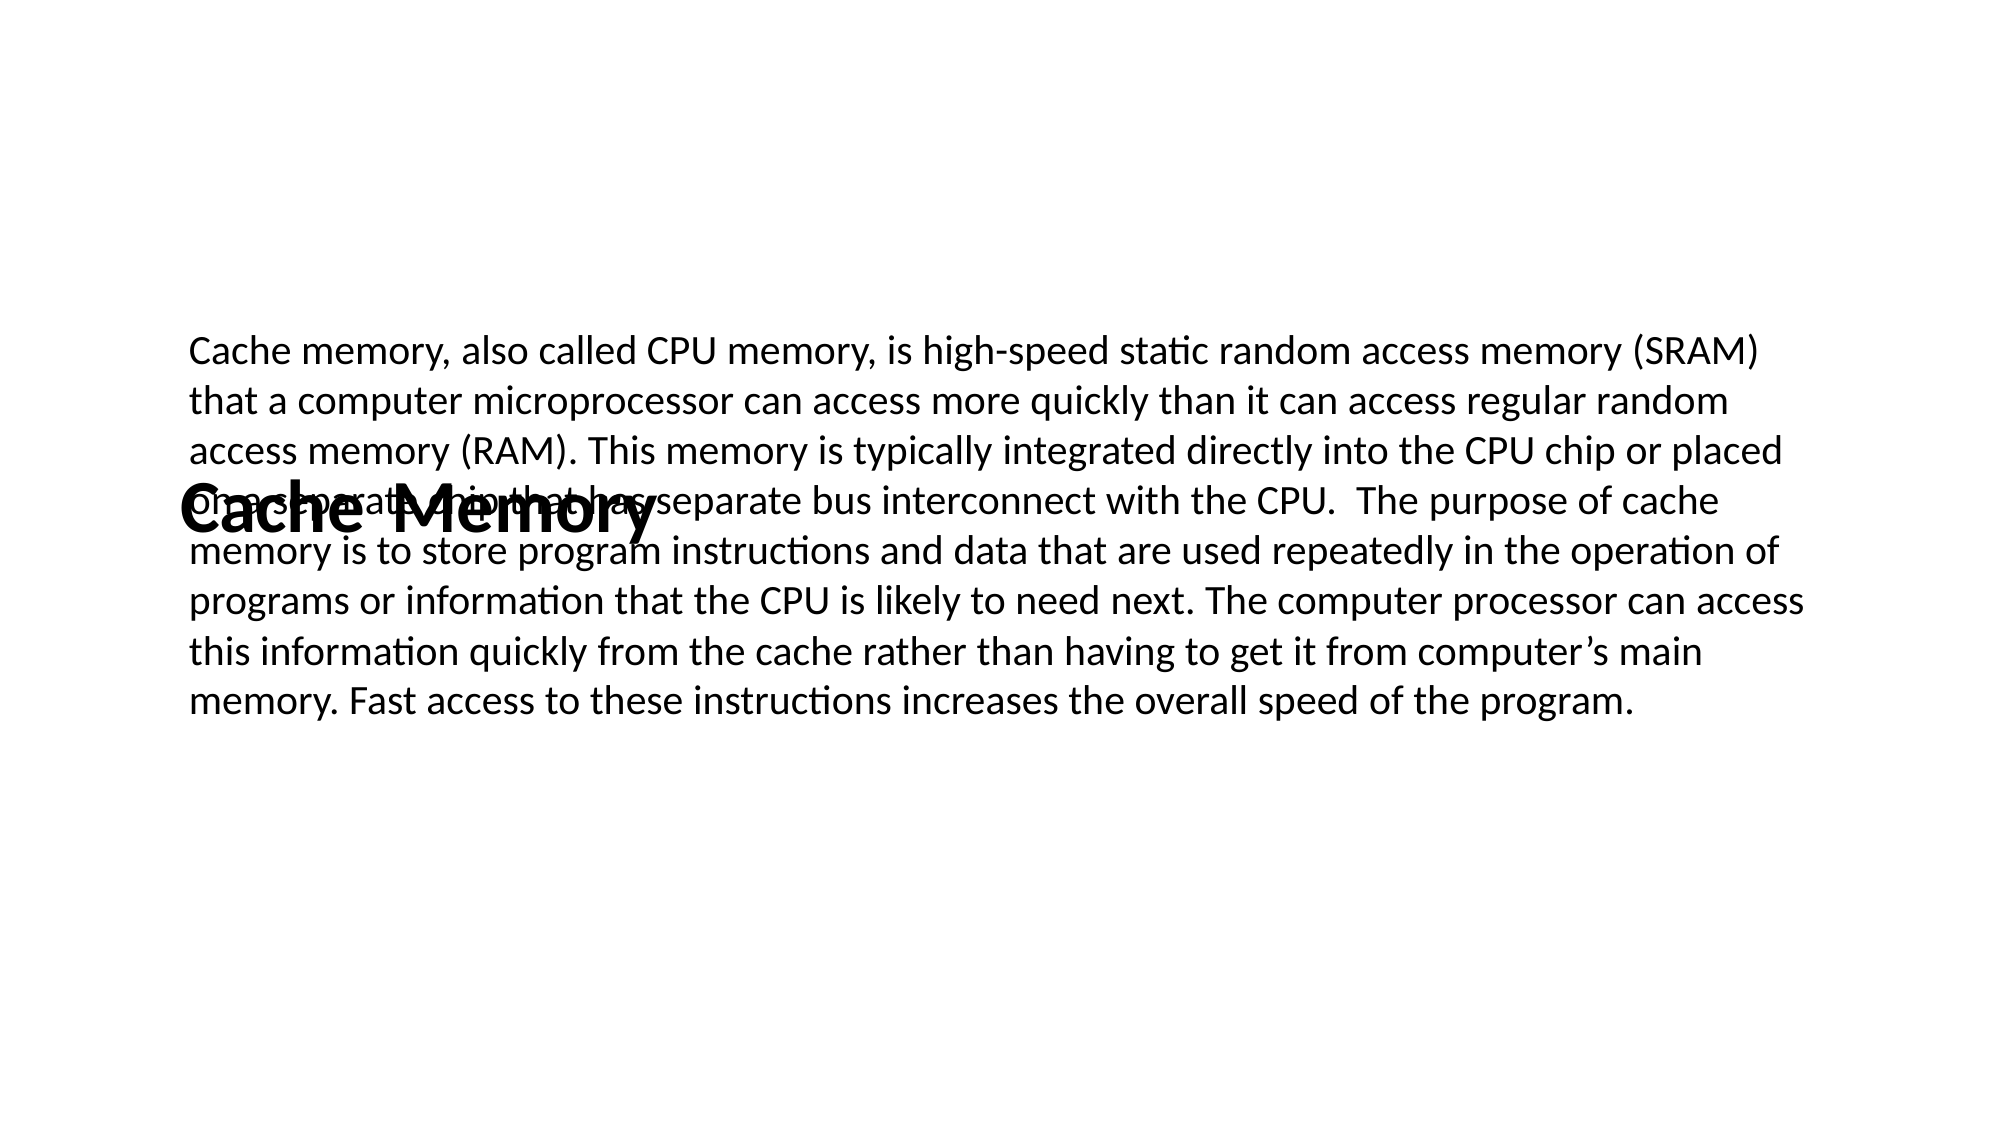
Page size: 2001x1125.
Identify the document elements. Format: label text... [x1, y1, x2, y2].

title Cache Memory [0, 101, 1109, 915]
text_box Cache memory, also called CPU memory, is high-speed static random access memory (SRAM) that a computer microprocessor can access more quickly than it can access regular random access memory (RAM). This memory is typically integrated directly into the CPU chip or placed on a separate chip that has separate bus interconnect with the CPU. The purpose of cache memory is to store program instructions and data that are used repeatedly in the operation of programs or information that the CPU is likely to need next. The computer processor can access this information quickly from the cache rather than having to get it from computer’s main memory. Fast access to these instructions increases the overall speed of the program. [186, 323, 1813, 724]
